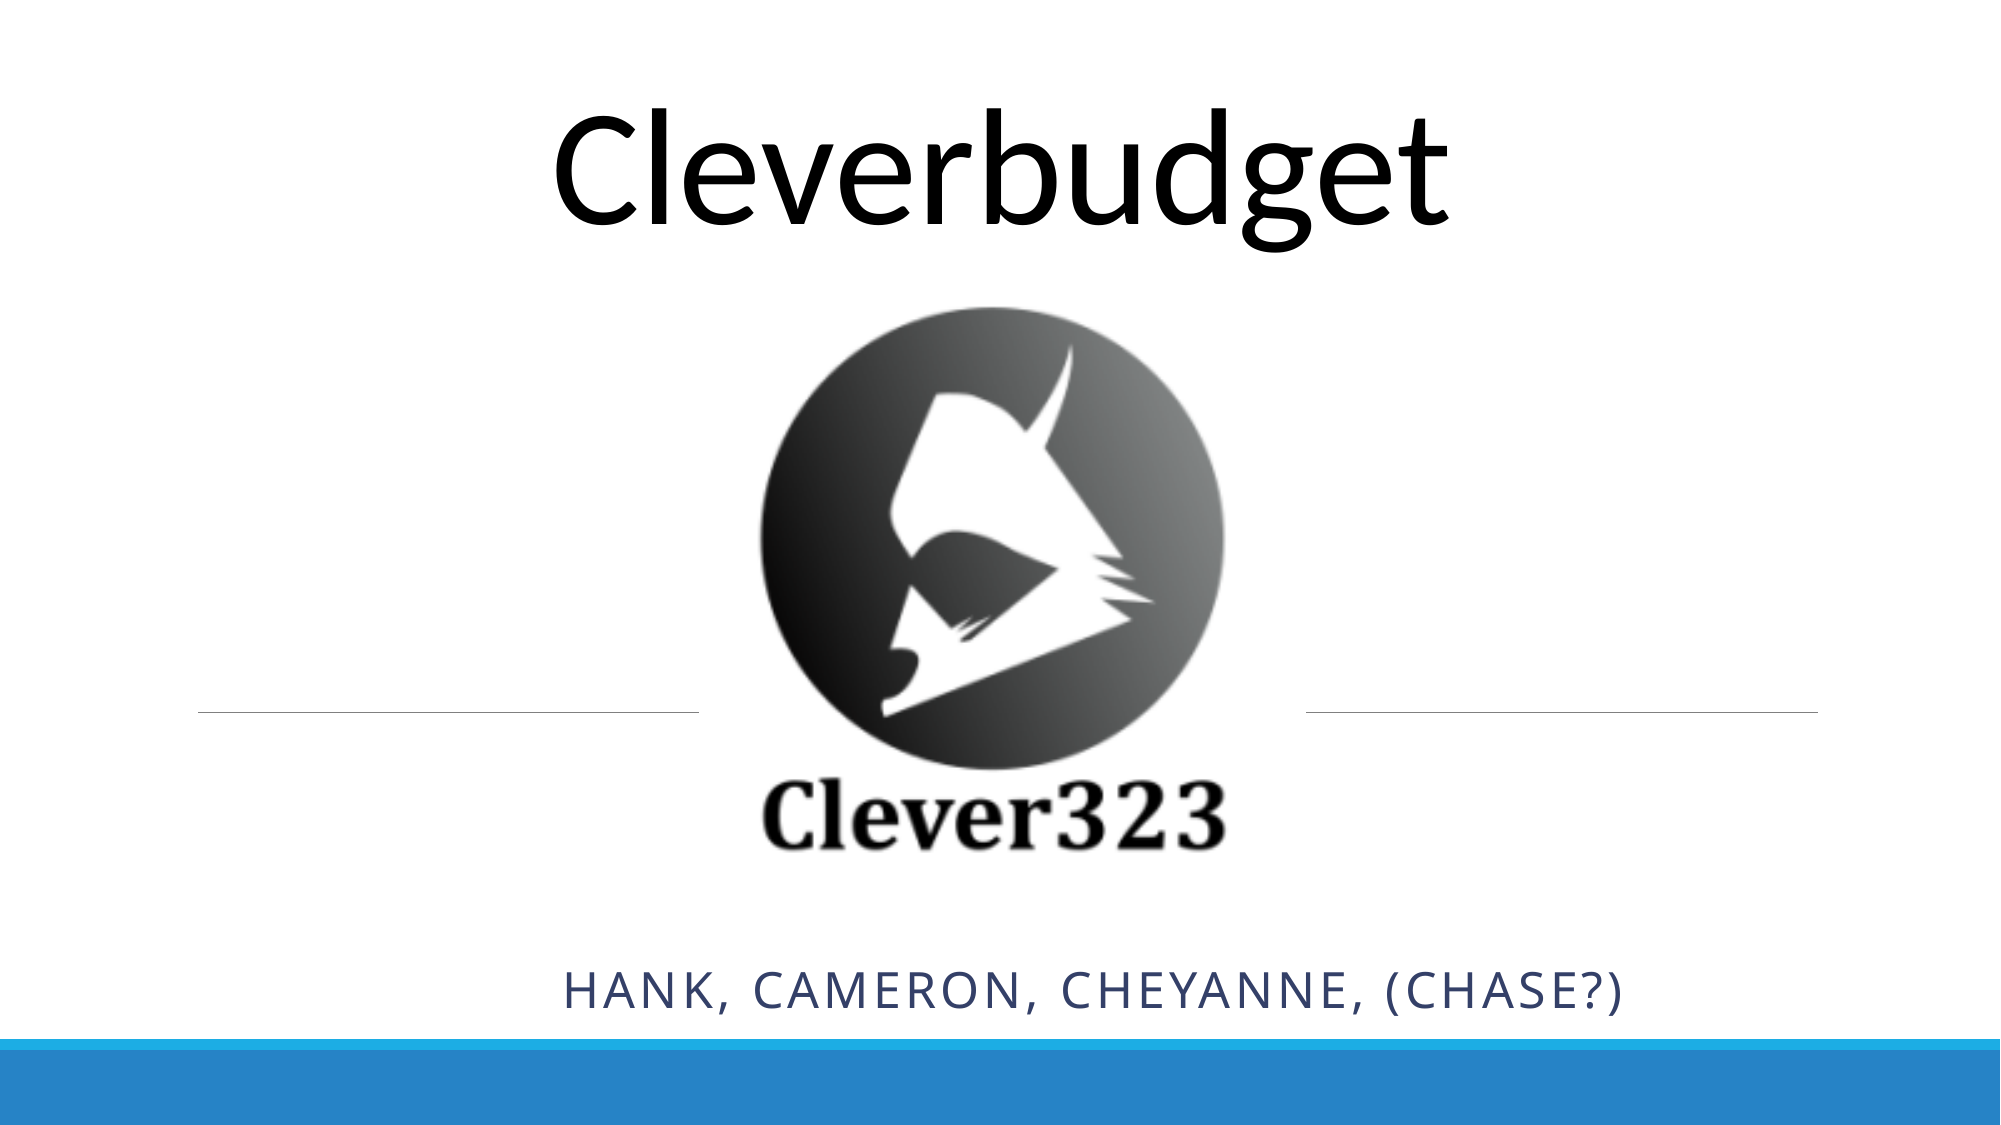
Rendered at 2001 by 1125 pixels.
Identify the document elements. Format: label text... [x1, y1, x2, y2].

subtitle Hank, Cameron, Cheyanne, (Chase?) [547, 957, 2000, 1125]
picture [698, 218, 1306, 968]
text_box Cleverbudget [424, 50, 1581, 266]
